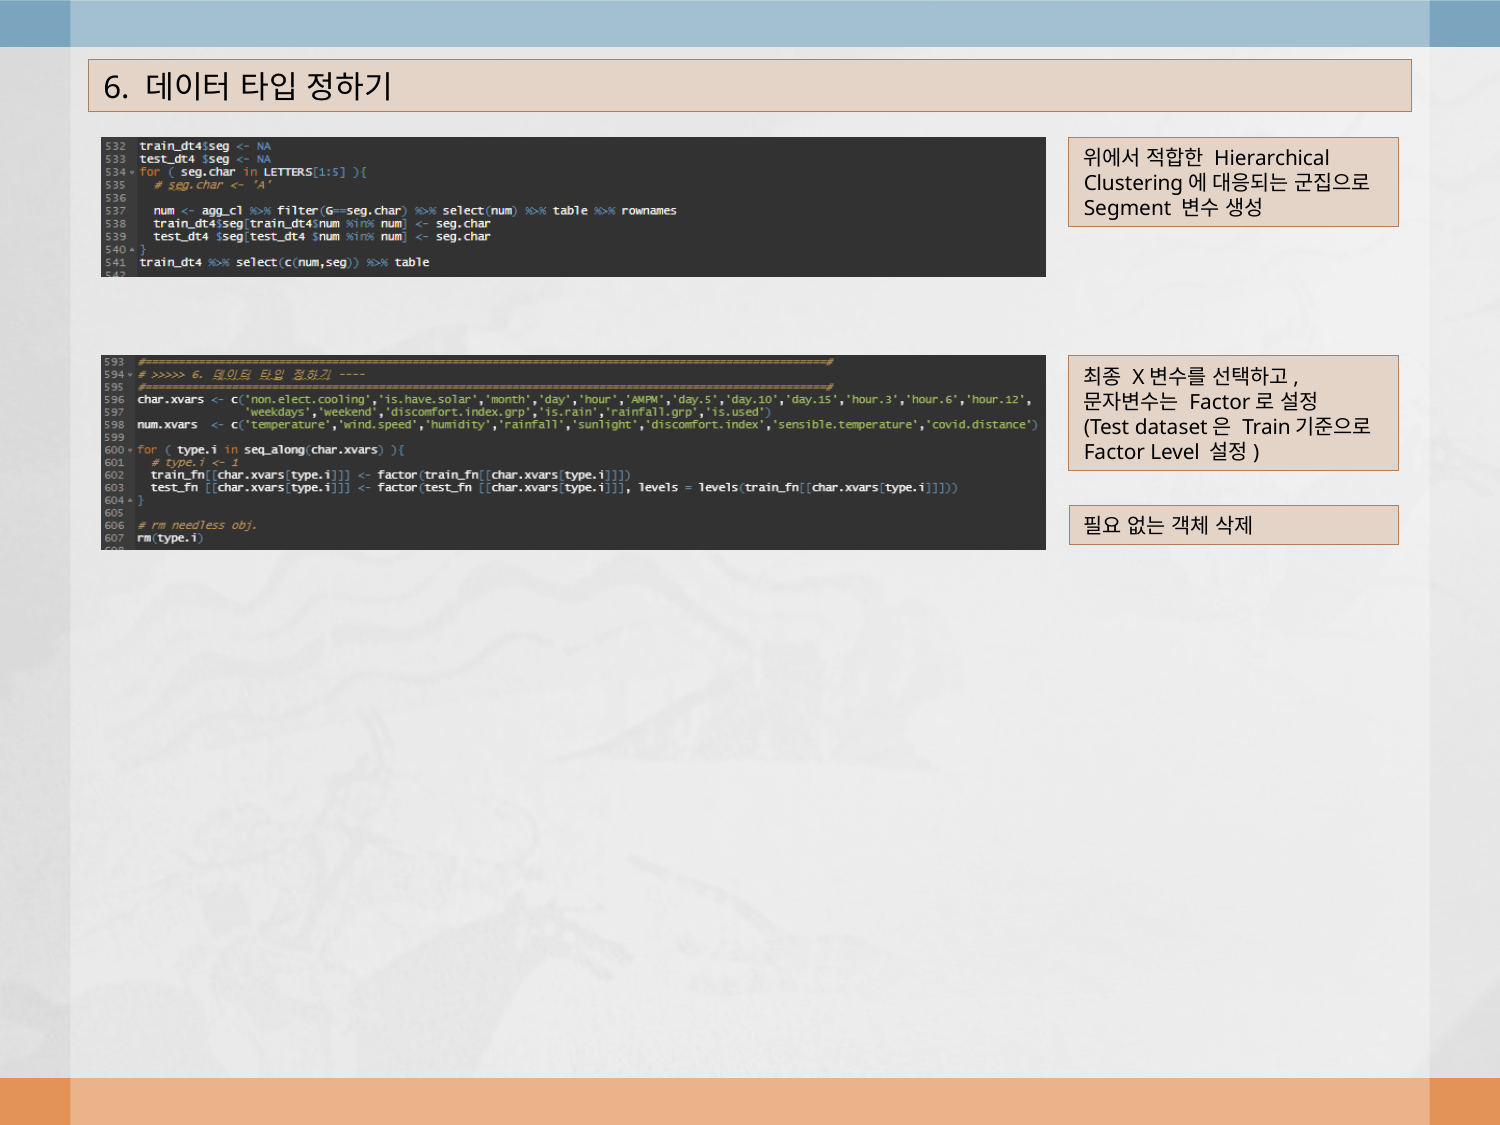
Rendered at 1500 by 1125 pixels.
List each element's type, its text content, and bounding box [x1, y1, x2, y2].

text_box 위에서 적합한 Hierarchical Clustering에 대응되는 군집으로 Segment 변수 생성 [1068, 137, 1399, 227]
text_box 최종 X변수를 선택하고, 문자변수는 Factor로 설정 (Test dataset은 Train기준으로 Factor Level 설정) [1068, 355, 1399, 471]
picture [101, 355, 1046, 550]
text_box 6. 데이터 타입 정하기 [88, 59, 1412, 112]
picture [101, 137, 1046, 277]
text_box 필요 없는 객체 삭제 [1069, 505, 1399, 545]
